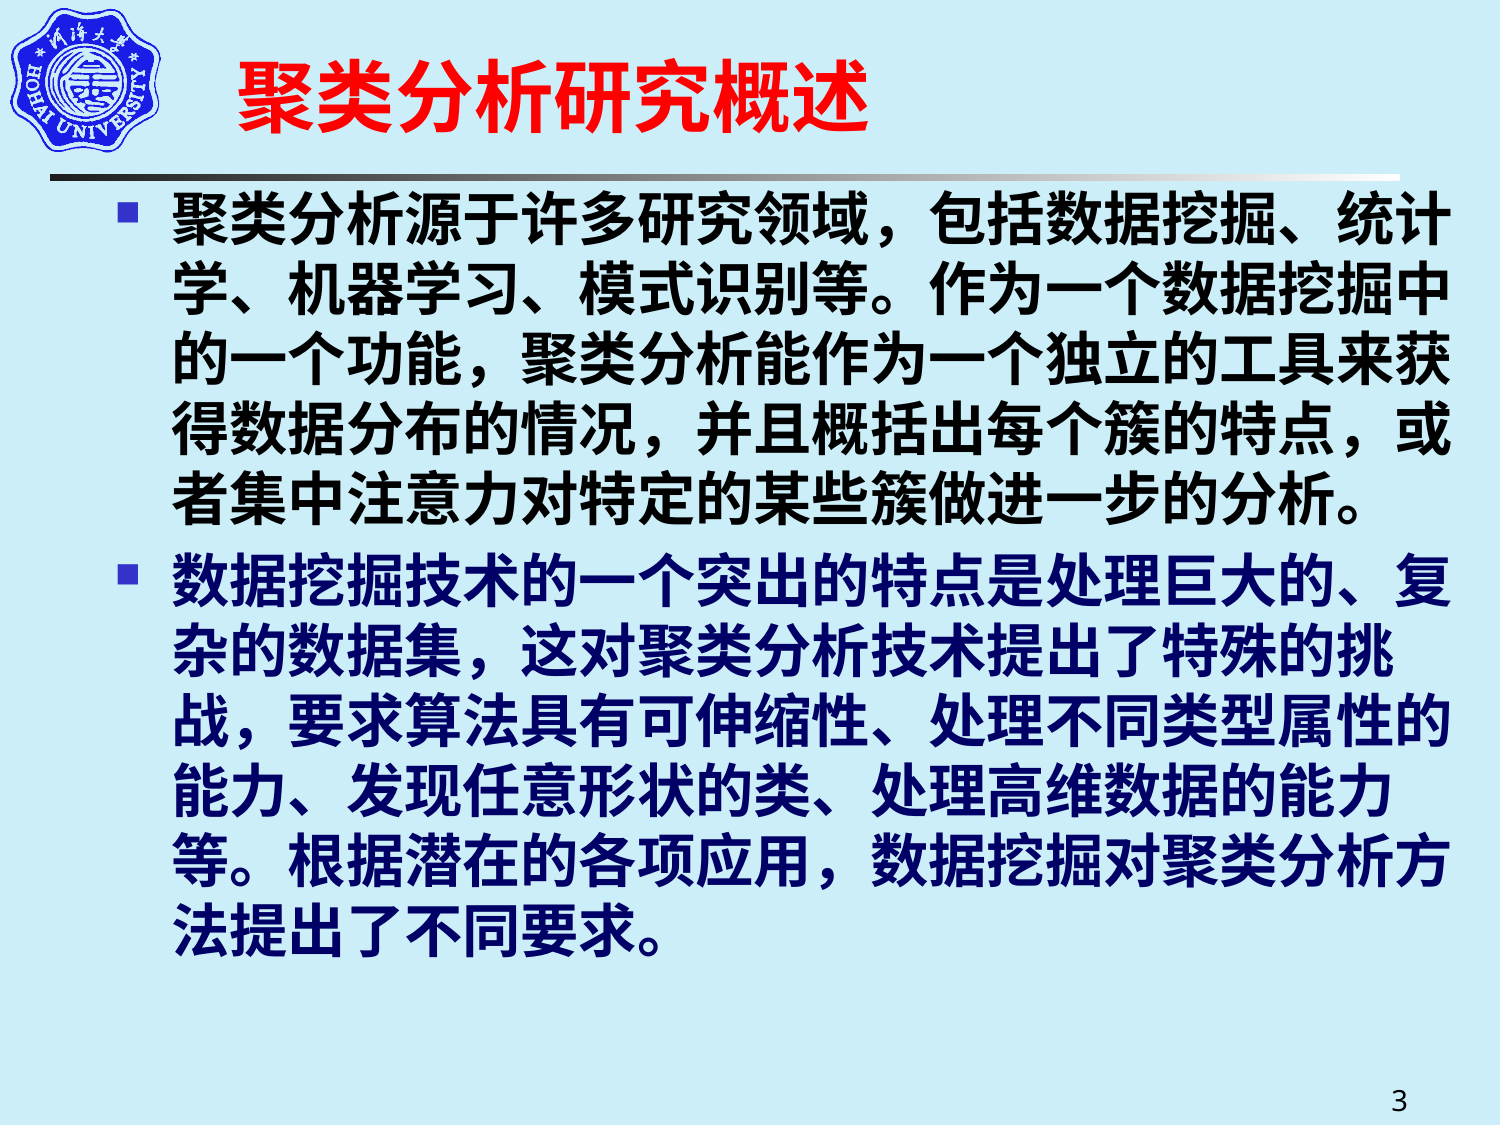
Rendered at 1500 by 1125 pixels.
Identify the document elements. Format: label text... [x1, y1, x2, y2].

title 聚类分析研究概述 [221, 0, 1500, 150]
picture [0, 0, 172, 161]
list 聚类分析源于许多研究领域，包括数据挖掘、统计学、机器学习、模式识别等。作为一个数据挖掘中的一个功能，聚类分析能作为一个独立的工具来获得数据分布的情况，并且概括出每个簇的特点，或者集中注意力对特定的某些簇做进一步的分析。 数据挖掘技术的一个突出的特点是处理巨大的、复杂的数据集，这对聚类分析技术提出了特殊的挑战，要求算法具有可伸缩性、处理不同类型属性的能力、发现任意形状的类、处理高维数据的能力等。根据潜在的各项应用，数据挖掘对聚类分析方法提出了不同要求。 [99, 174, 1469, 1125]
